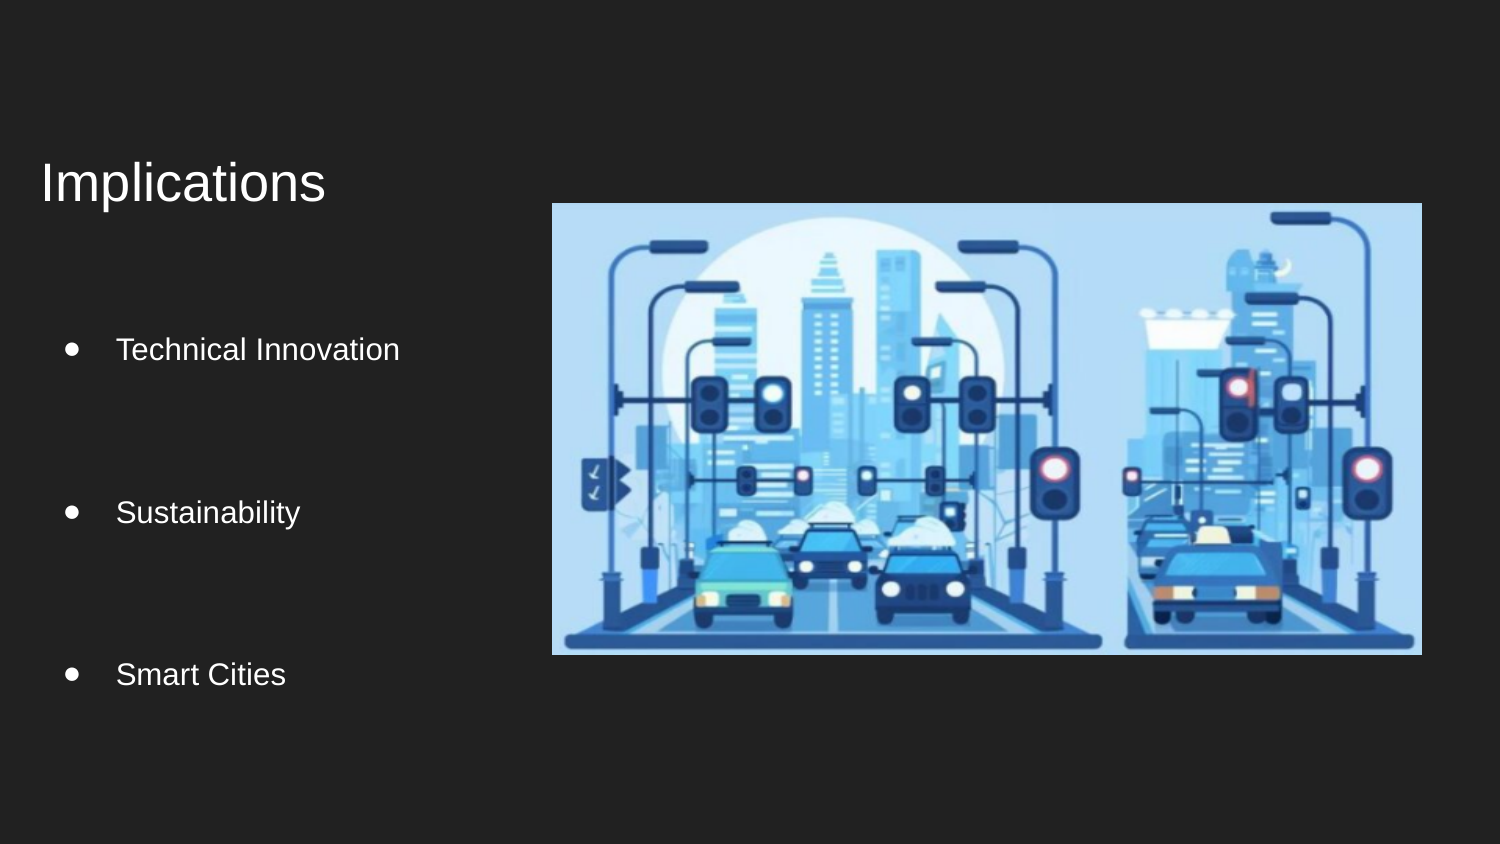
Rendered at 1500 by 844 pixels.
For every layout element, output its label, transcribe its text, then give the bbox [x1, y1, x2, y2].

text_box Implications Technical Innovation Sustainability Smart Cities [25, 99, 1480, 834]
picture [552, 203, 1422, 656]
